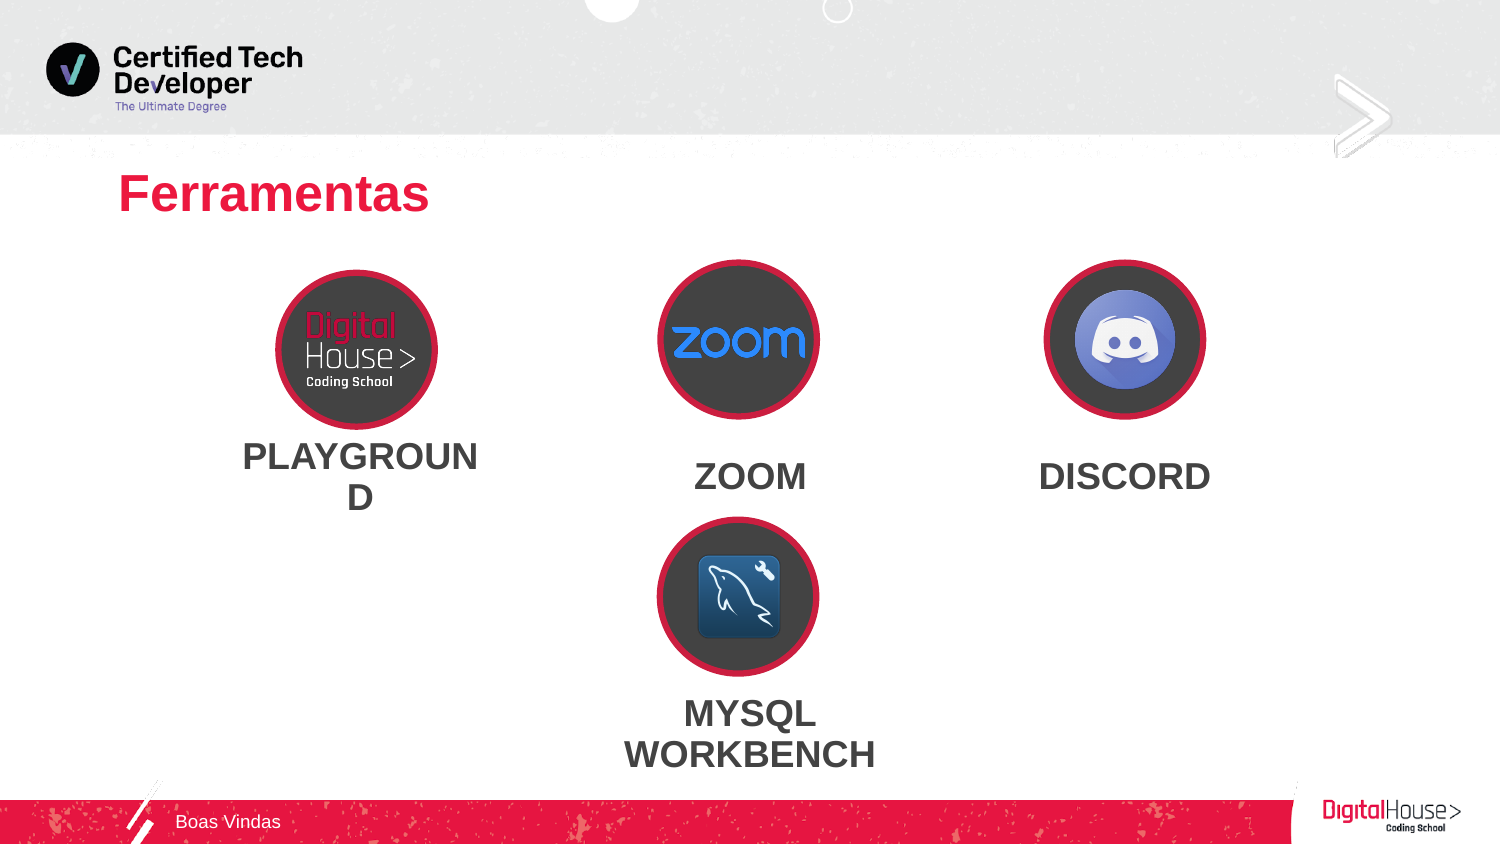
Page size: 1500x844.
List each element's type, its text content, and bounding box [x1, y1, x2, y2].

text_box [659, 519, 817, 674]
picture [0, 0, 1500, 158]
text_box DISCORD [979, 436, 1271, 520]
text_box PLAYGROUND [215, 436, 506, 520]
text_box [660, 262, 818, 417]
text_box MYSQL WORKBENCH [604, 693, 896, 777]
text_box ZOOM [605, 436, 896, 520]
text_box [1079, 402, 1171, 417]
picture [1070, 285, 1180, 394]
picture [696, 554, 781, 639]
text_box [261, 262, 444, 427]
text_box Ferramentas [103, 143, 1382, 238]
text_box [1066, 262, 1204, 391]
picture [0, 780, 1500, 844]
text_box [1046, 289, 1066, 389]
